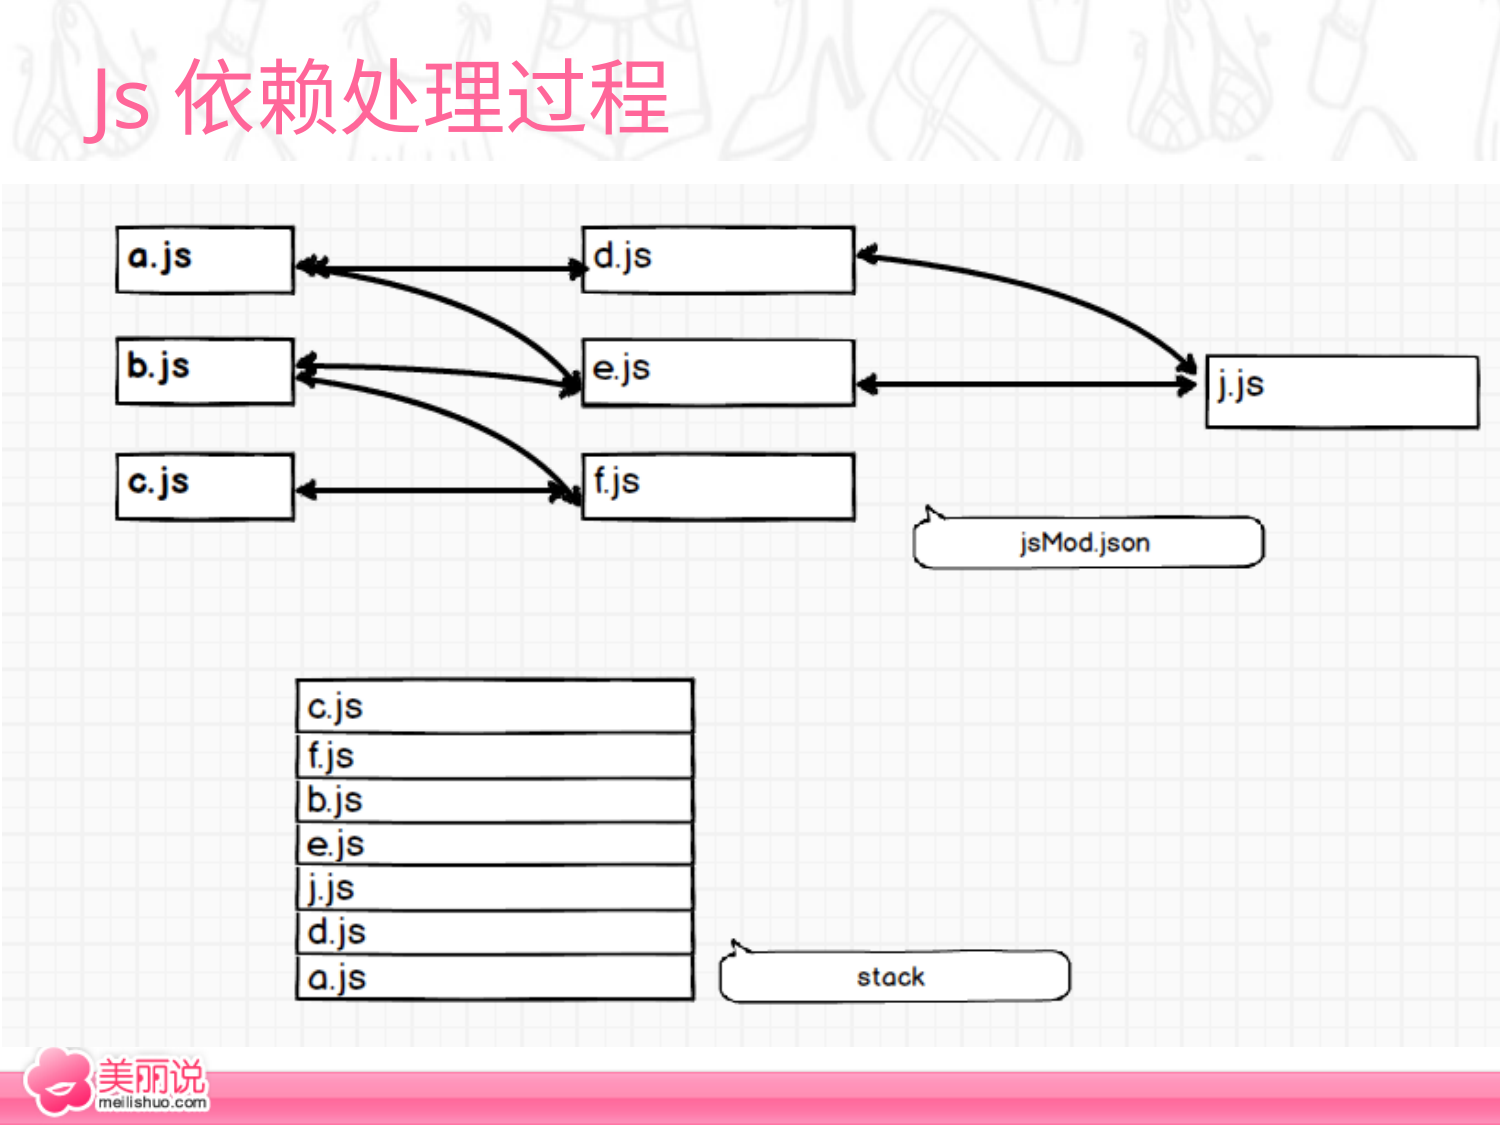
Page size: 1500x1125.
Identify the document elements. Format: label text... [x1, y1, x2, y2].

picture [0, 0, 1500, 1125]
title Js依赖处理过程 [74, 30, 1426, 159]
